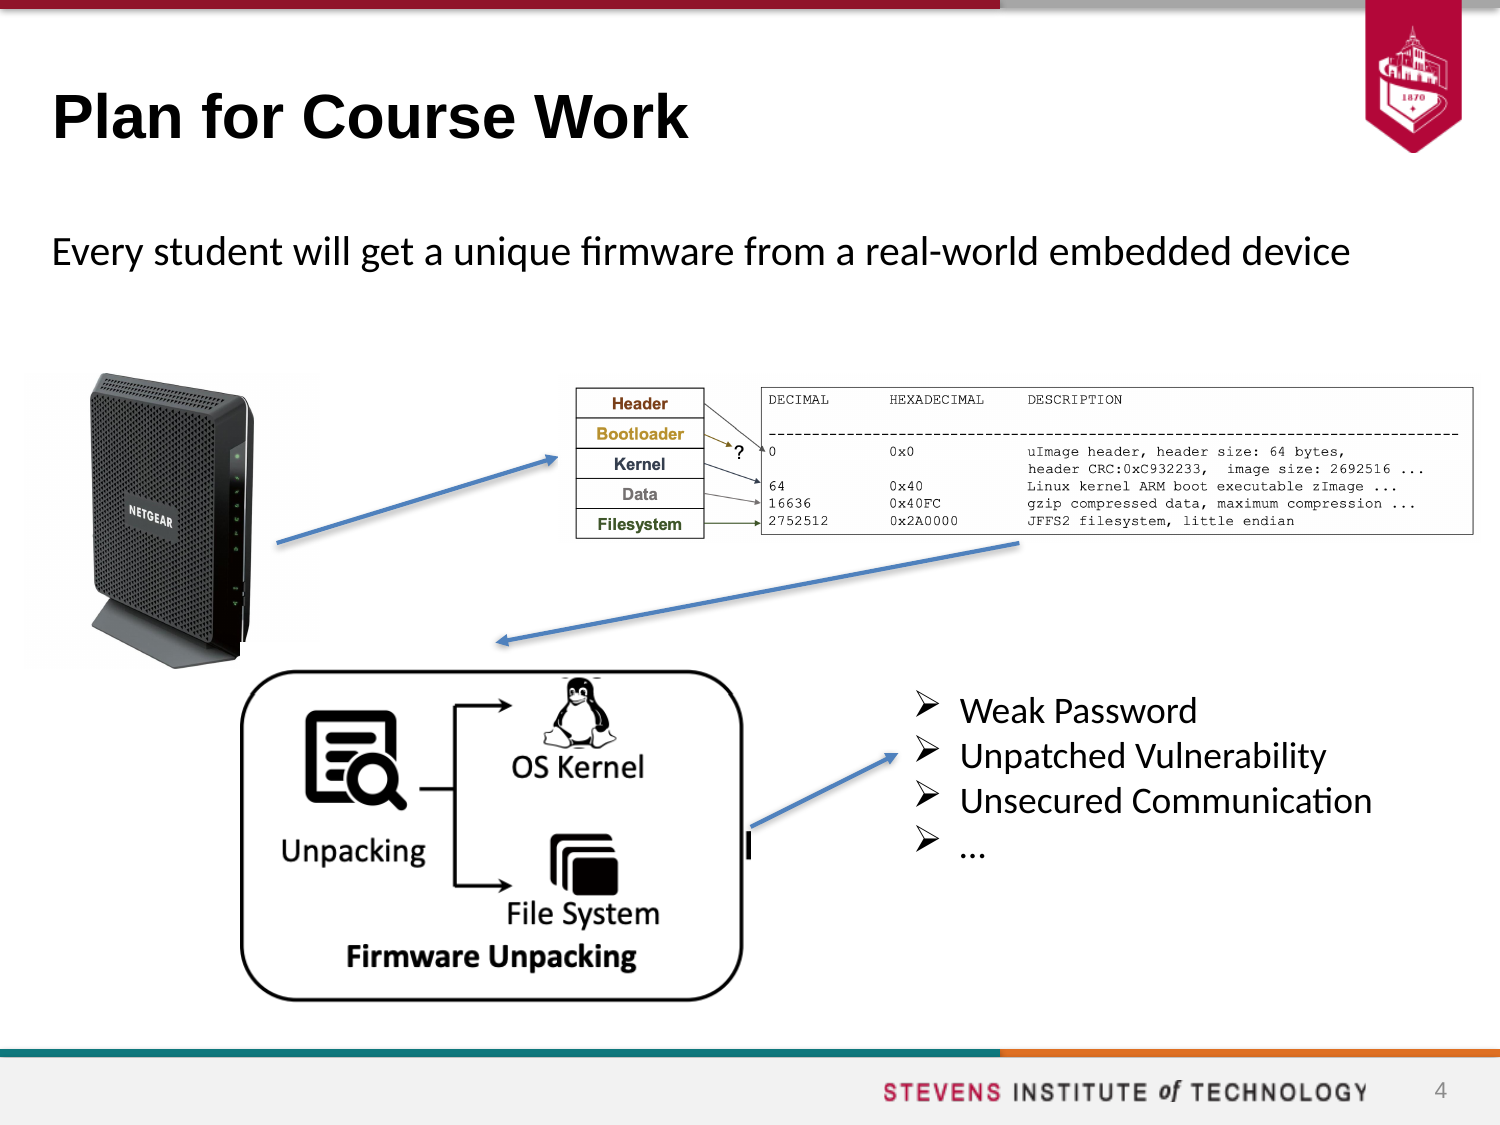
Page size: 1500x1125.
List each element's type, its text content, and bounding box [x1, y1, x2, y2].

text_box Weak Password Unpatched Vulnerability Unsecured Communication … [898, 678, 1418, 874]
slide_number 4 [1401, 1059, 1481, 1120]
picture [558, 372, 1481, 544]
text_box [750, 752, 899, 828]
text_box Every student will get a unique firmware from a real-world embedded device [36, 216, 1441, 282]
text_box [495, 542, 1020, 643]
picture [23, 372, 751, 1012]
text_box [276, 456, 553, 544]
title Plan for Course Work [37, 68, 1236, 157]
